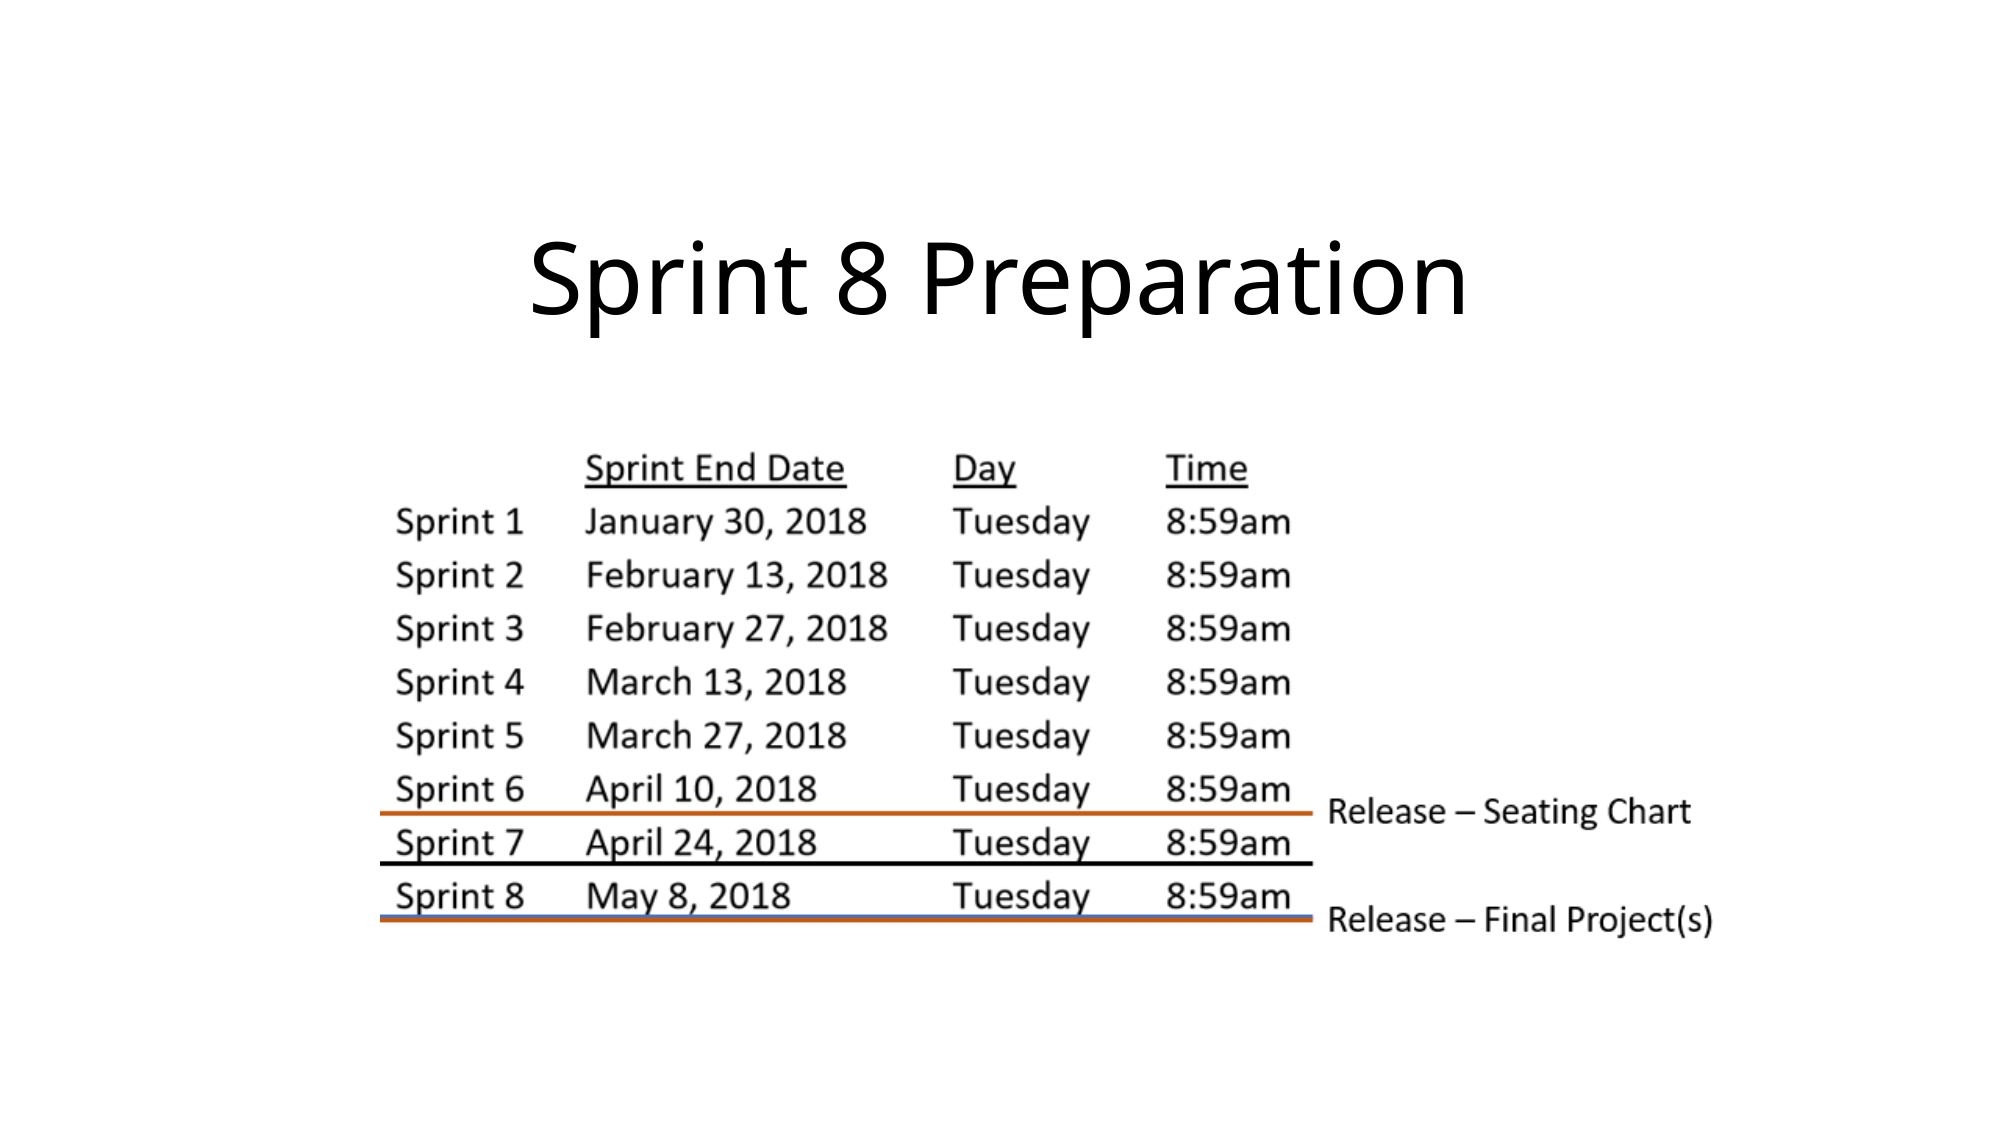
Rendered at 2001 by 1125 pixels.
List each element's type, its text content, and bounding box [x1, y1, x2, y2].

title Sprint 8 Preparation [249, 184, 1750, 464]
picture [380, 443, 1727, 954]
